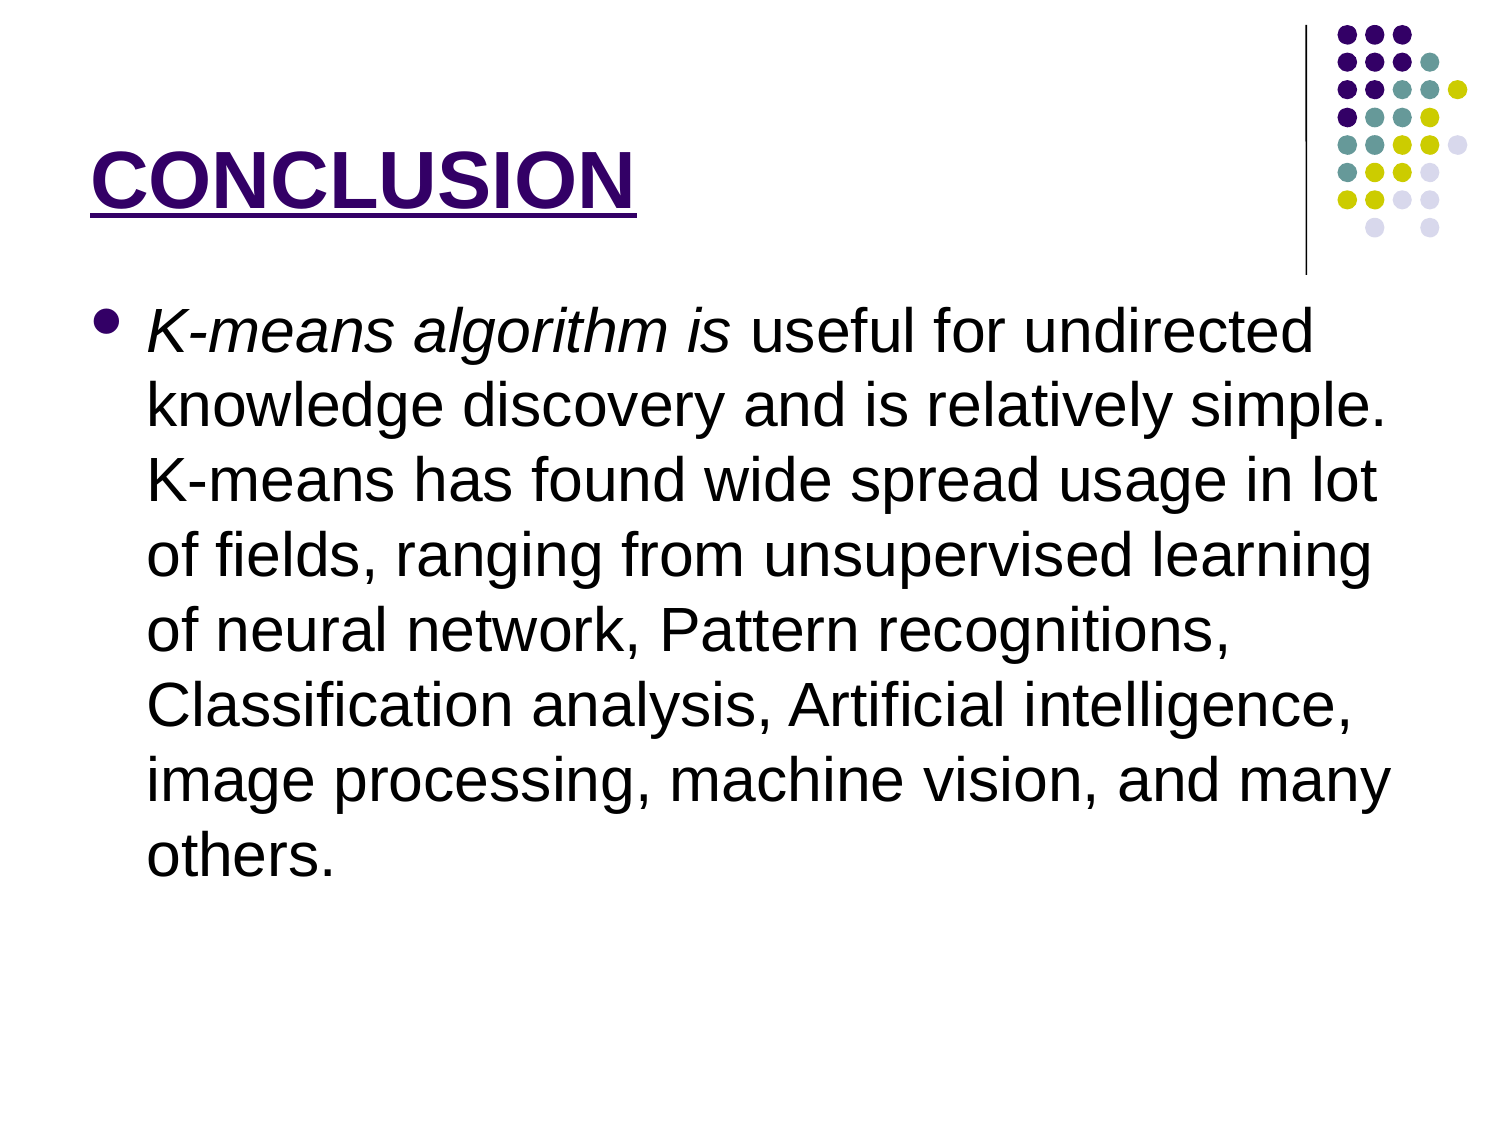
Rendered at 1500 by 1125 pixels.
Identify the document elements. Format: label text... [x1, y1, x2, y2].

list K-means algorithm is useful for undirected knowledge discovery and is relatively simple. K-means has found wide spread usage in lot of fields, ranging from unsupervised learning of neural network, Pattern recognitions, Classification analysis, Artificial intelligence, image processing, machine vision, and many others. [75, 282, 1425, 1006]
title CONCLUSION [75, 20, 1313, 233]
